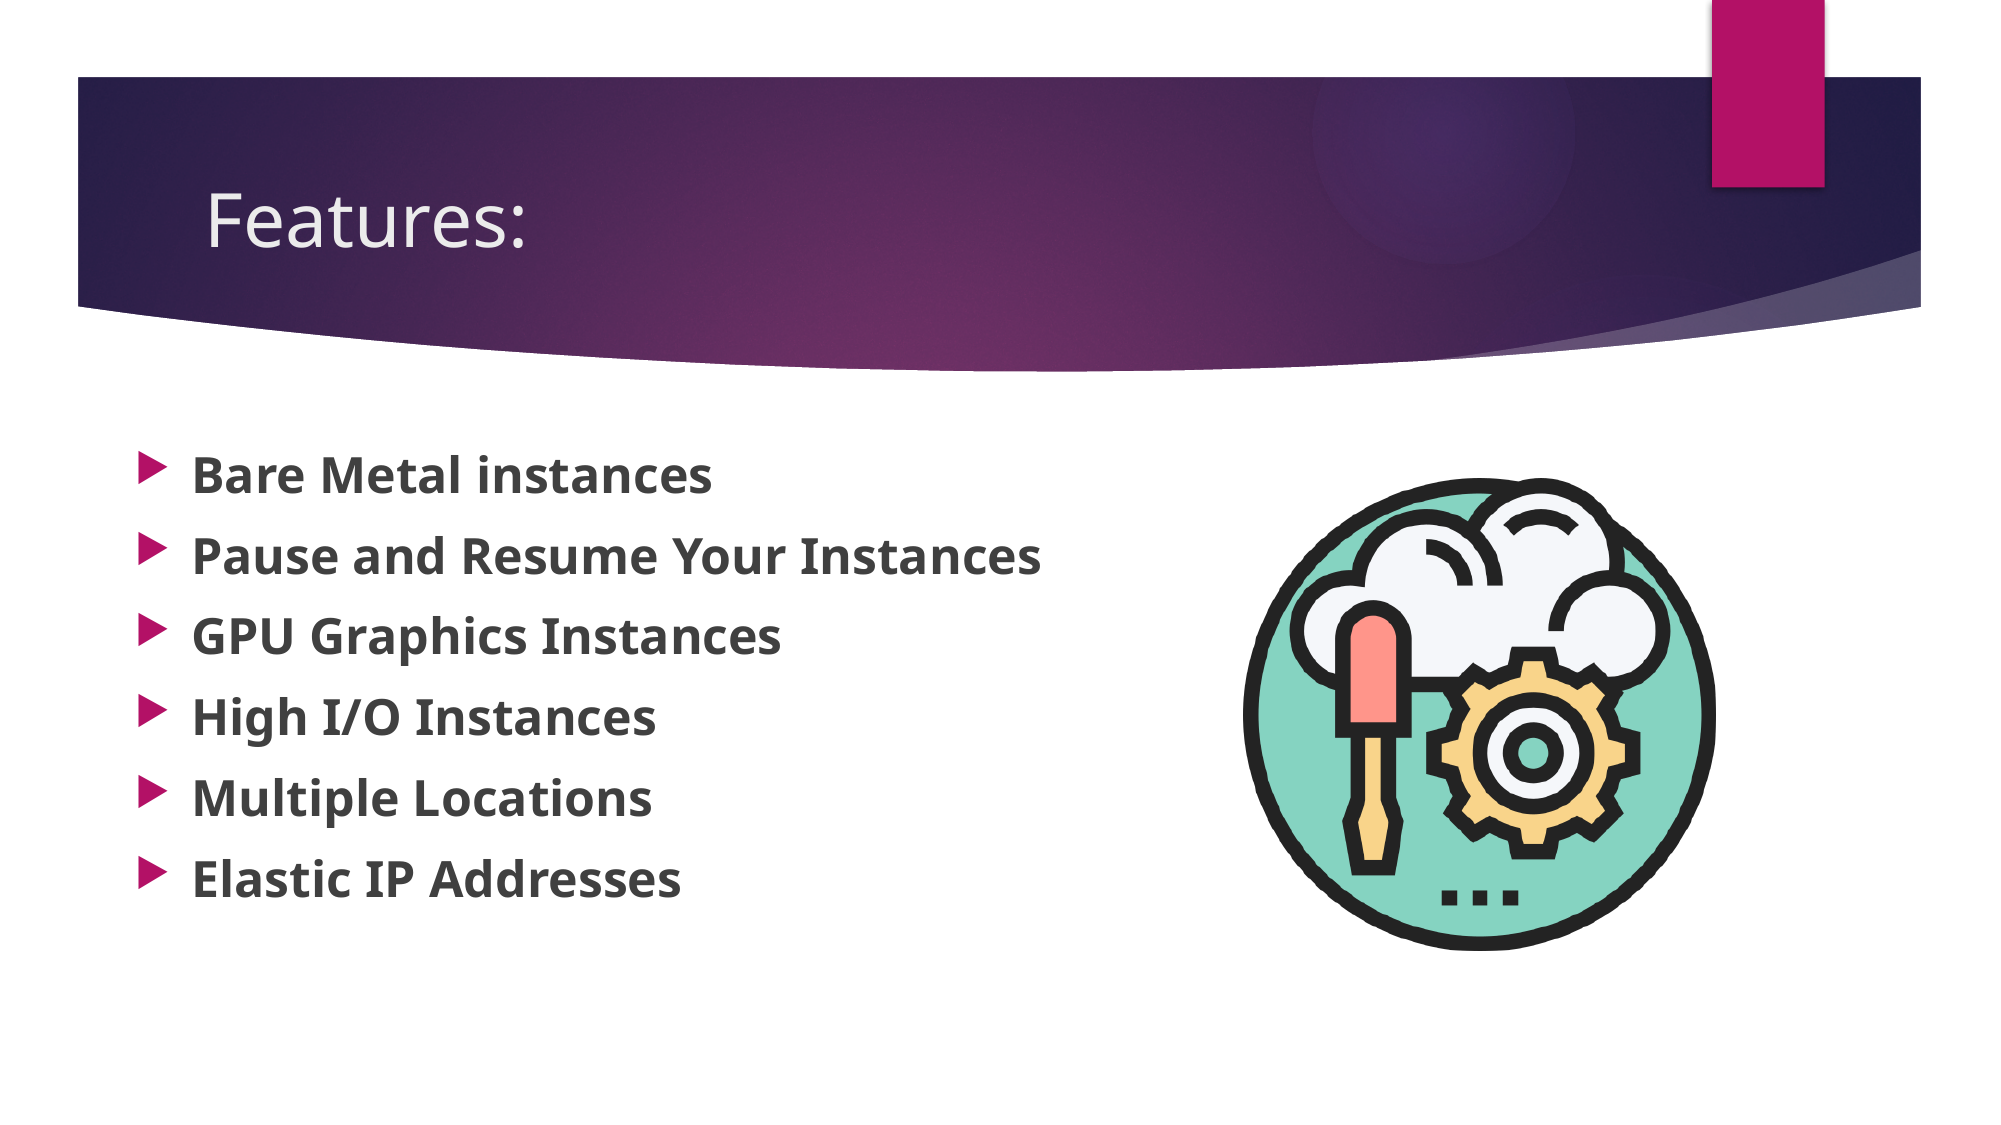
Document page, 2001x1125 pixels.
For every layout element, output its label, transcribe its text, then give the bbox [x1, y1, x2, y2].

text_box Bare Metal instances Pause and Resume Your Instances GPU Graphics Instances High I/O Instances Multiple Locations Elastic IP Addresses [119, 435, 1244, 994]
picture [1243, 478, 1716, 951]
title Features: [189, 159, 1627, 276]
